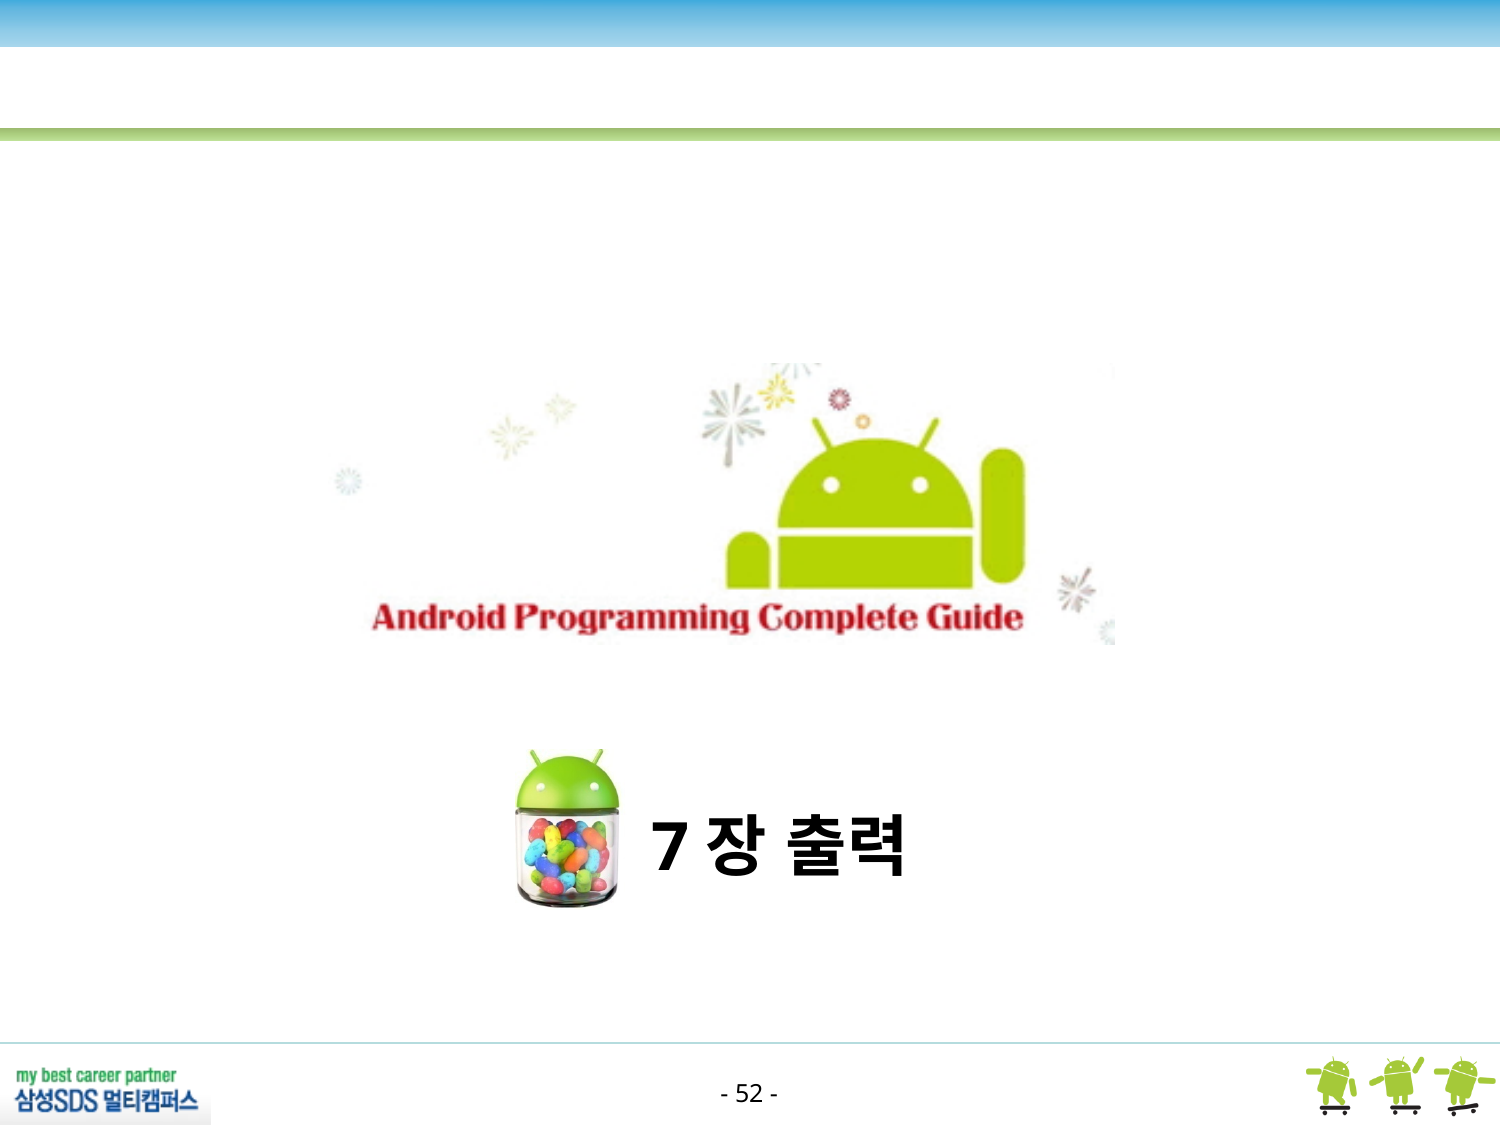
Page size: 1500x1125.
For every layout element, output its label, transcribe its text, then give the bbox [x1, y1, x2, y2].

slide_number - 52 - [574, 1070, 925, 1125]
text_box 7장 출력 [636, 796, 924, 892]
picture [0, 0, 1500, 47]
picture [515, 749, 627, 911]
picture [1300, 1048, 1500, 1125]
picture [0, 1060, 211, 1125]
picture [327, 363, 1115, 645]
